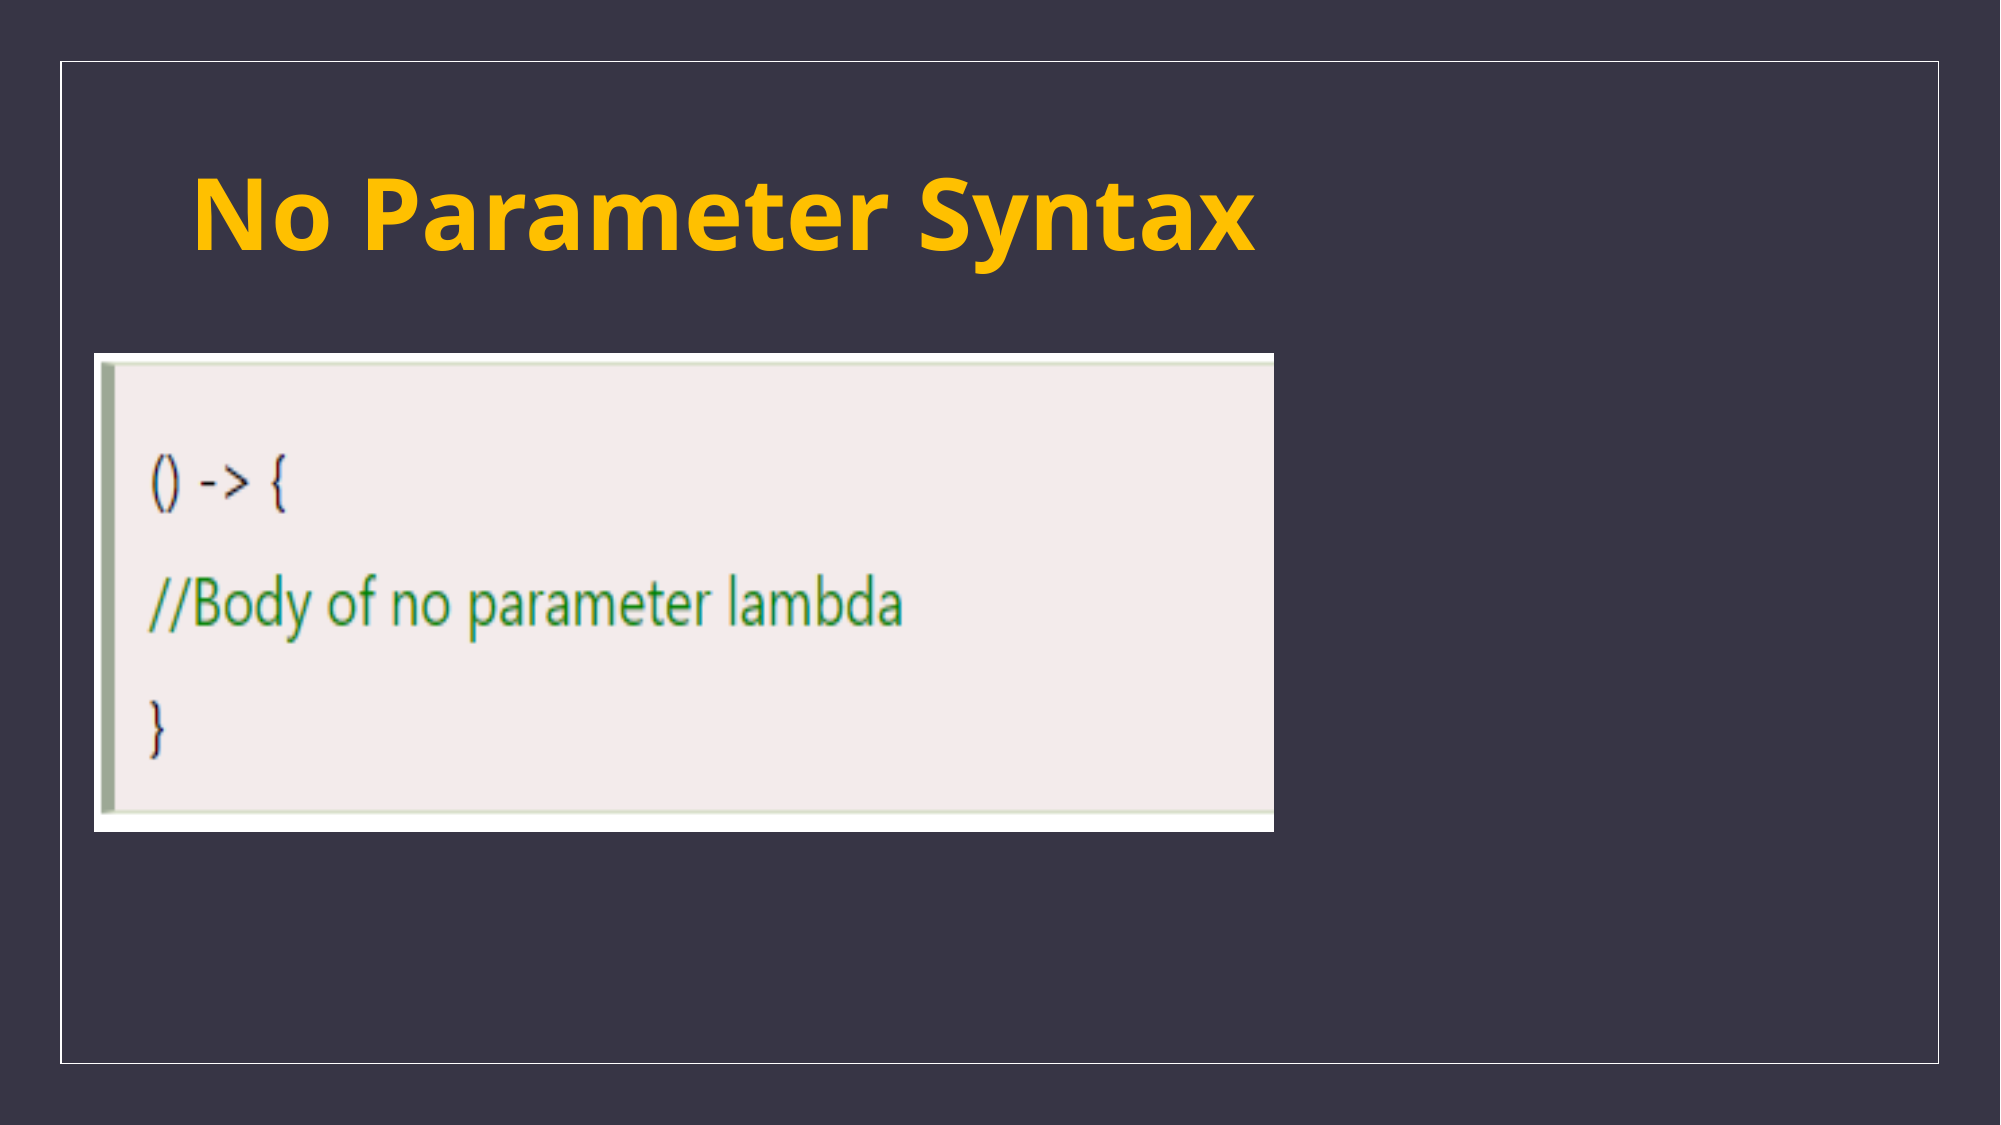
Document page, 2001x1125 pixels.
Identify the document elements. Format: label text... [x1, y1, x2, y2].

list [94, 353, 1274, 832]
title No Parameter Syntax [174, 105, 1825, 331]
